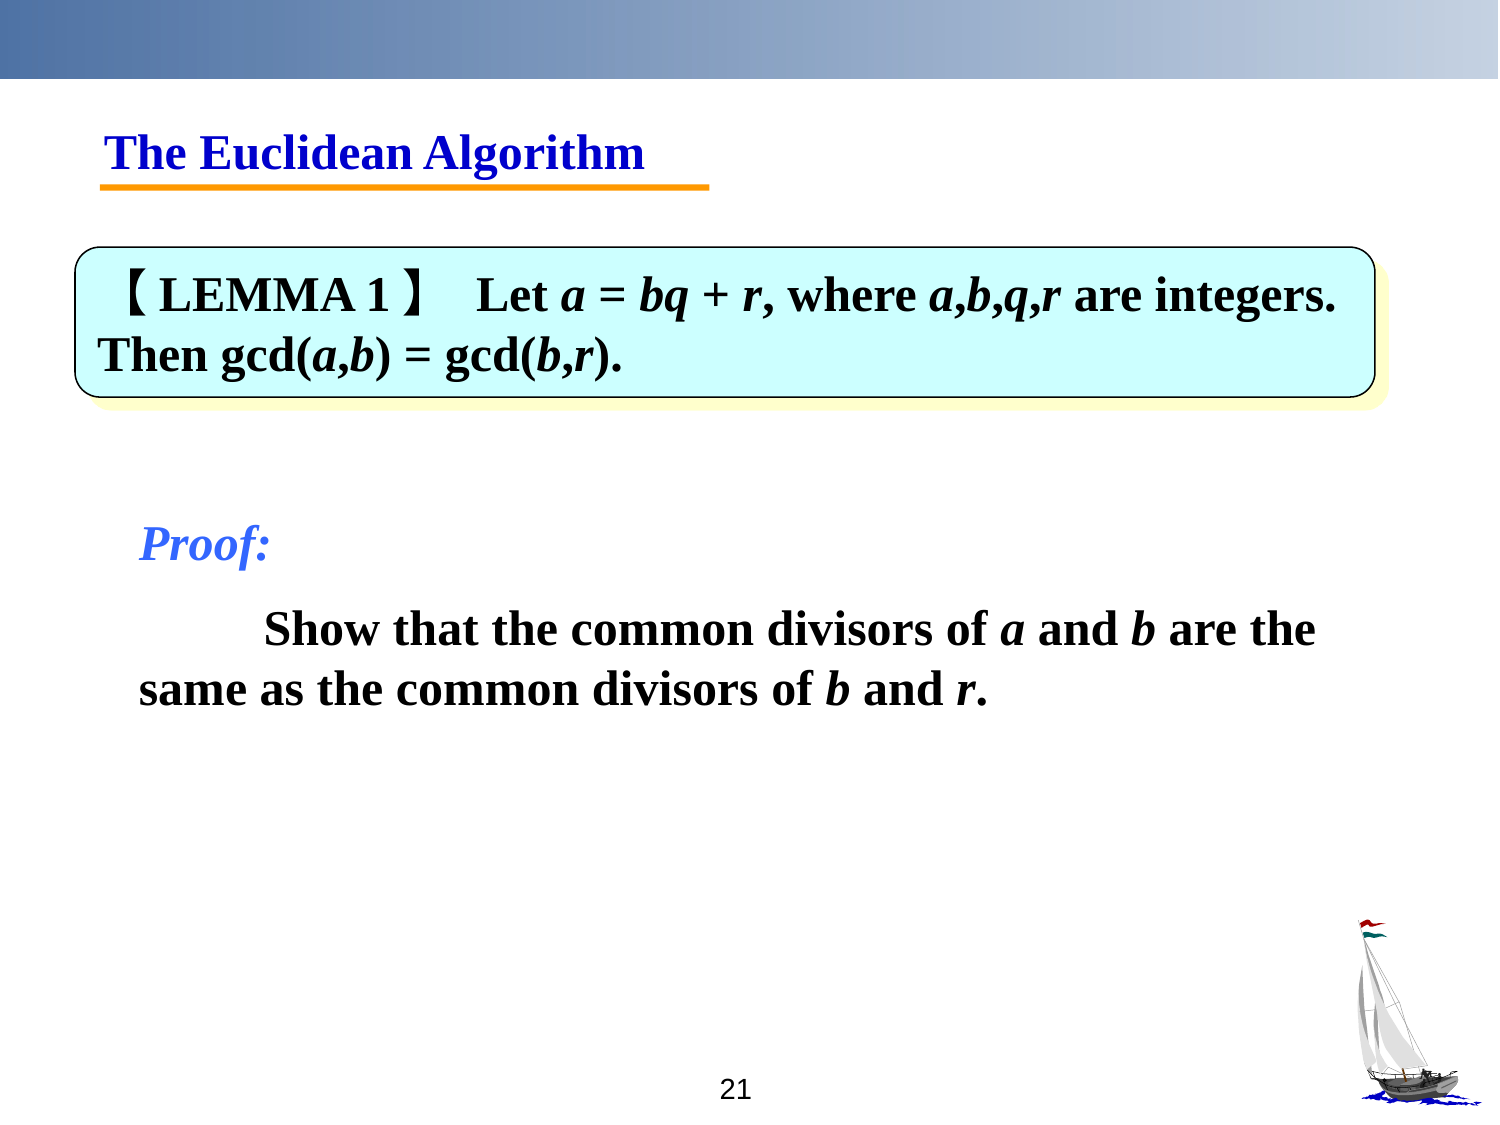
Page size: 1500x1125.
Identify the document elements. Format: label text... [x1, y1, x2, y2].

picture [0, 0, 1500, 79]
text_box 【LEMMA 1】 Let a = bq + r, where a,b,q,r are integers. Then gcd(a,b) = gcd(b,r). [75, 247, 1375, 398]
slide_number 21 [666, 1049, 768, 1125]
text_box Proof: Show that the common divisors of a and b are the same as the common divisors of b and r. [123, 503, 1374, 723]
text_box The Euclidean Algorithm [88, 112, 738, 188]
